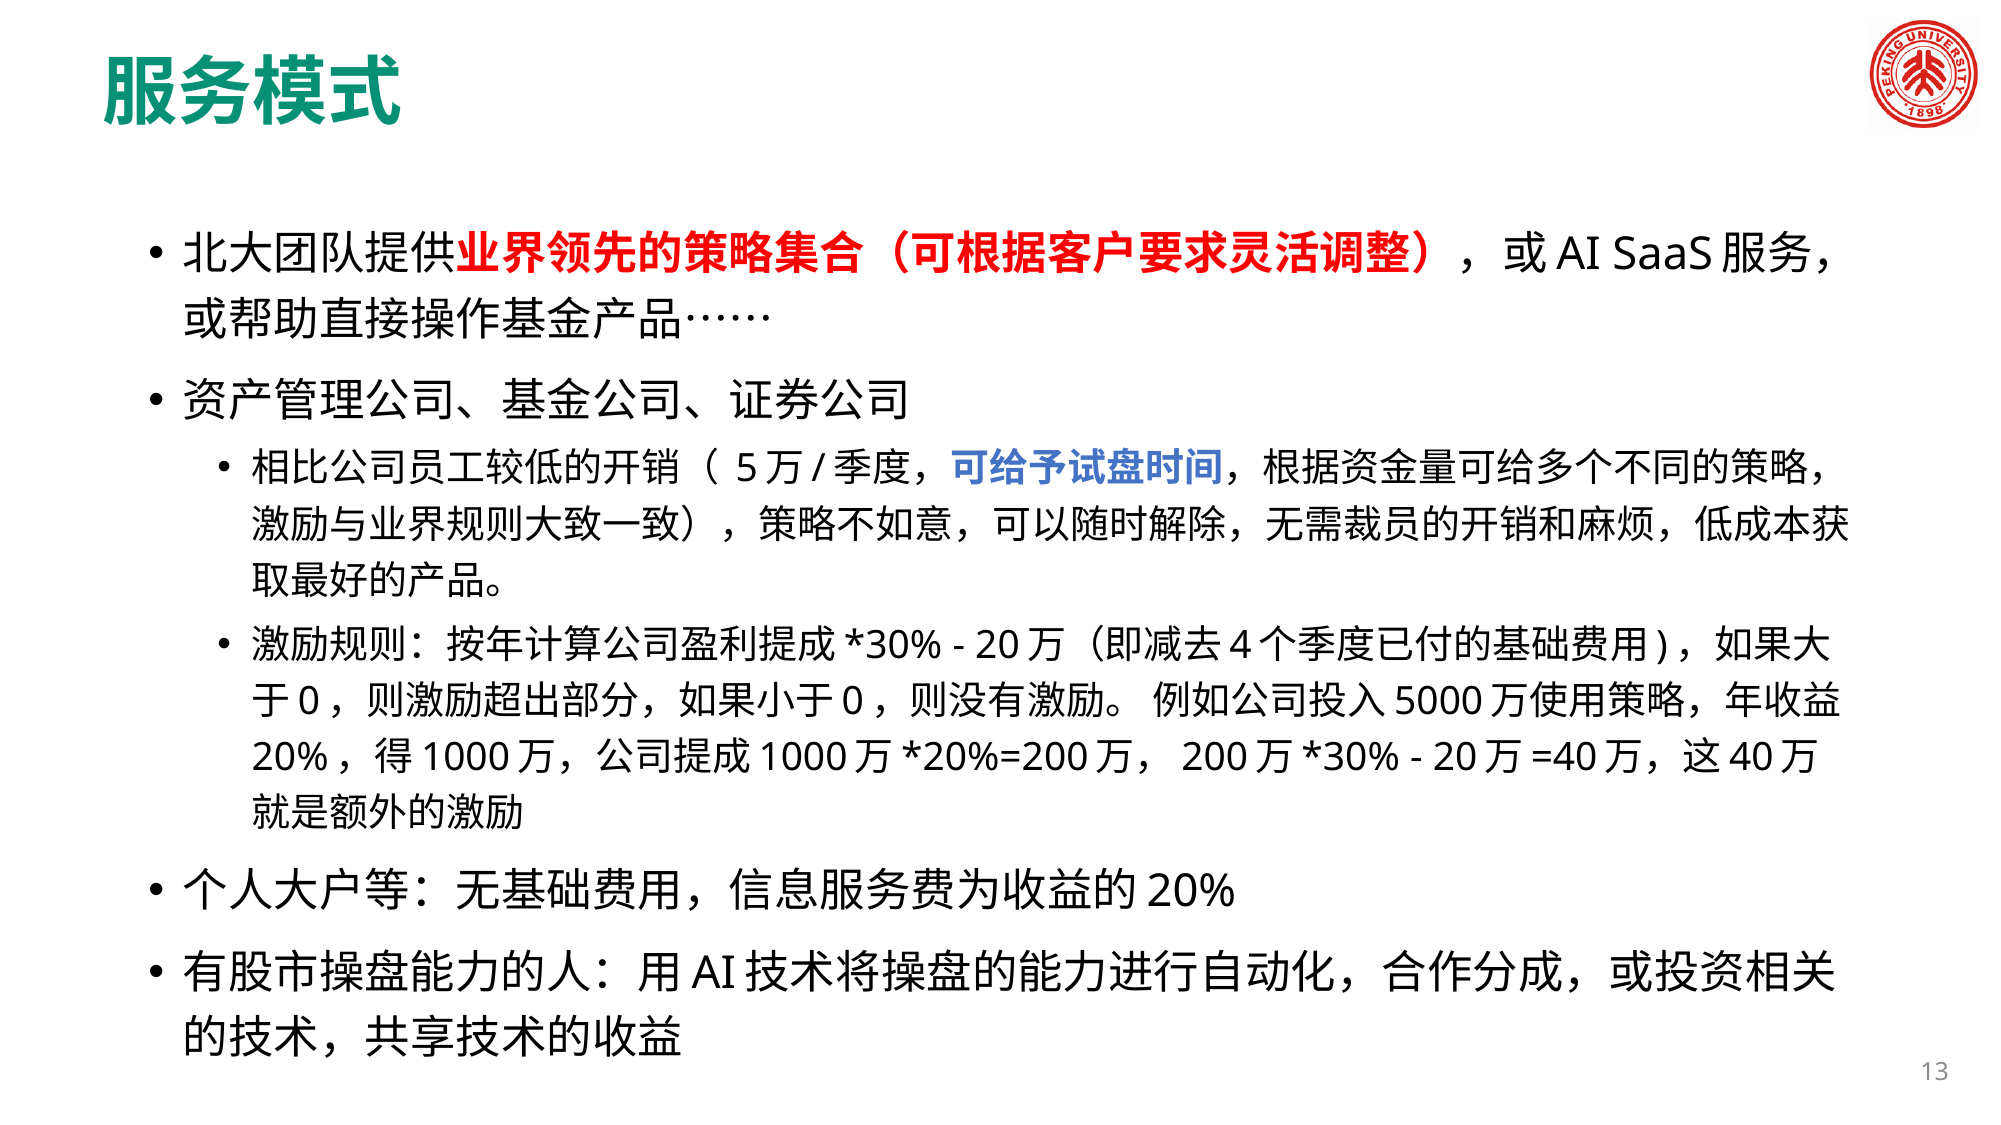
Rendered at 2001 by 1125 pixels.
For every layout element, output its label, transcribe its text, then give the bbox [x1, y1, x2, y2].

slide_number 13 [1513, 1042, 1964, 1103]
picture [1866, 18, 1980, 130]
list 北大团队提供业界领先的策略集合（可根据客户要求灵活调整），或AI SaaS服务，或帮助直接操作基金产品…… 资产管理公司、基金公司、证券公司 相比公司员工较低的开销（ 5万/季度，可给予试盘时间，根据资金量可给多个不同的策略，激励与业界规则大致一致），策略不如意，可以随时解除，无需裁员的开销和麻烦，低成本获取最好的产品。 激励规则：按年计算公司盈利提成*30% - 20万（即减去4个季度已付的基础费用)，如果大于0，则激励超出部分，如果小于0，则没有激励。 例如公司投入5000万使用策略，年收益20%，得1000万，公司提成1000万*20%=200万，200万*30% - 20万=40万，这40万就是额外的激励 个人大户等：无基础费用，信息服务费为收益的20% 有股市操盘能力的人：用AI技术将操盘的能力进行自动化，合作分成，或投资相关的技术，共享技术的收益 [133, 205, 1869, 1075]
title 服务模式 [87, 0, 1799, 189]
